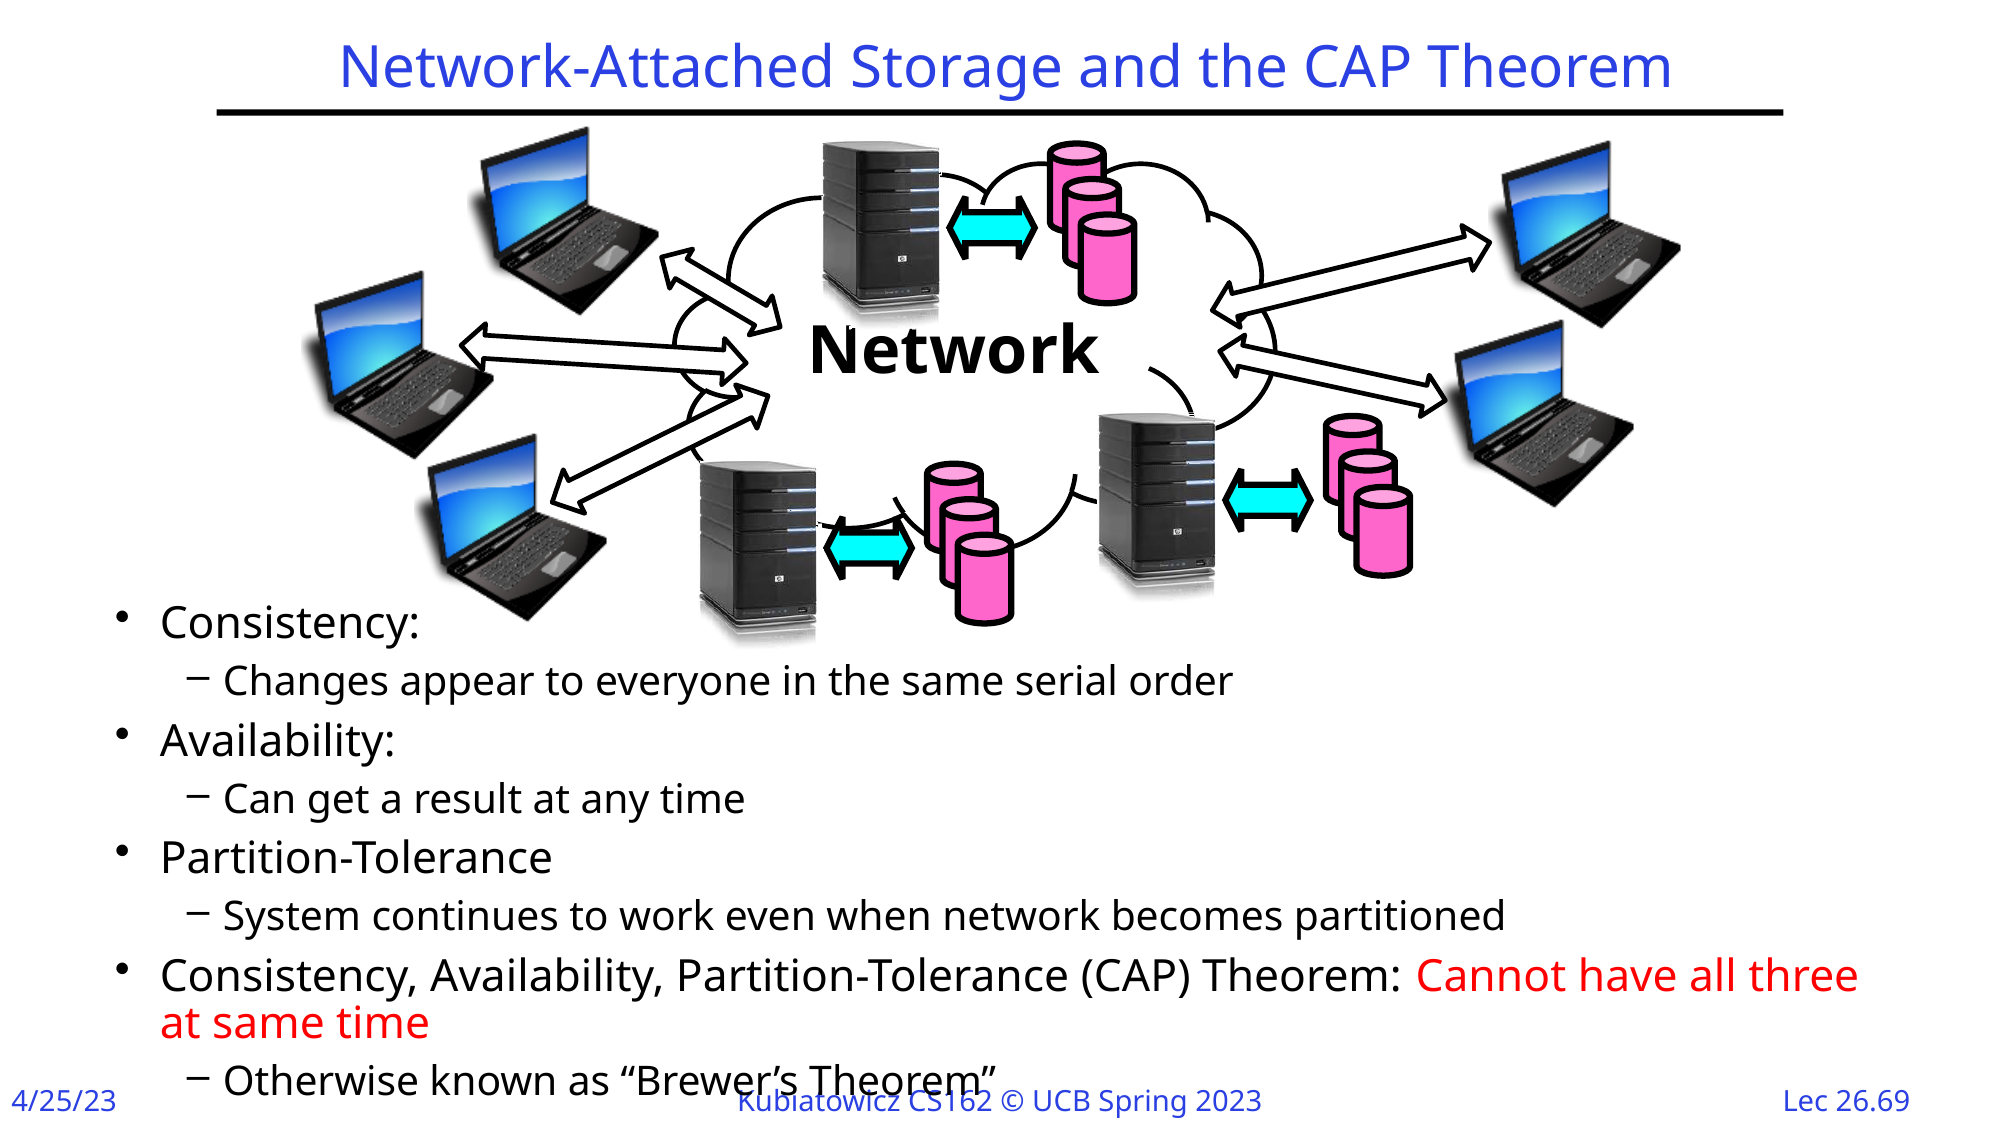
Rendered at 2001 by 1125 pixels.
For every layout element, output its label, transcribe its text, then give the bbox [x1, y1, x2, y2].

text_box [1219, 334, 1436, 417]
text_box [614, 384, 769, 486]
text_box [785, 132, 1135, 330]
picture [1441, 137, 1684, 512]
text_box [1061, 405, 1411, 603]
picture [301, 124, 663, 627]
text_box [662, 453, 1012, 651]
title Network-Attached Storage and the CAP Theorem [262, 24, 1750, 113]
text_box [501, 336, 747, 385]
list Consistency: Changes appear to everyone in the same serial order Availability: Can get a result at any time Partition-Tolerance System continues to work even when network becomes partitioned Consistency, Availability, Partition-Tolerance (CAP) Theorem: Cannot have all three at same time Otherwise known as “Brewer’s Theorem” [99, 593, 1900, 1113]
text_box [1212, 225, 1483, 328]
text_box Network [674, 163, 1276, 547]
text_box [667, 249, 780, 336]
